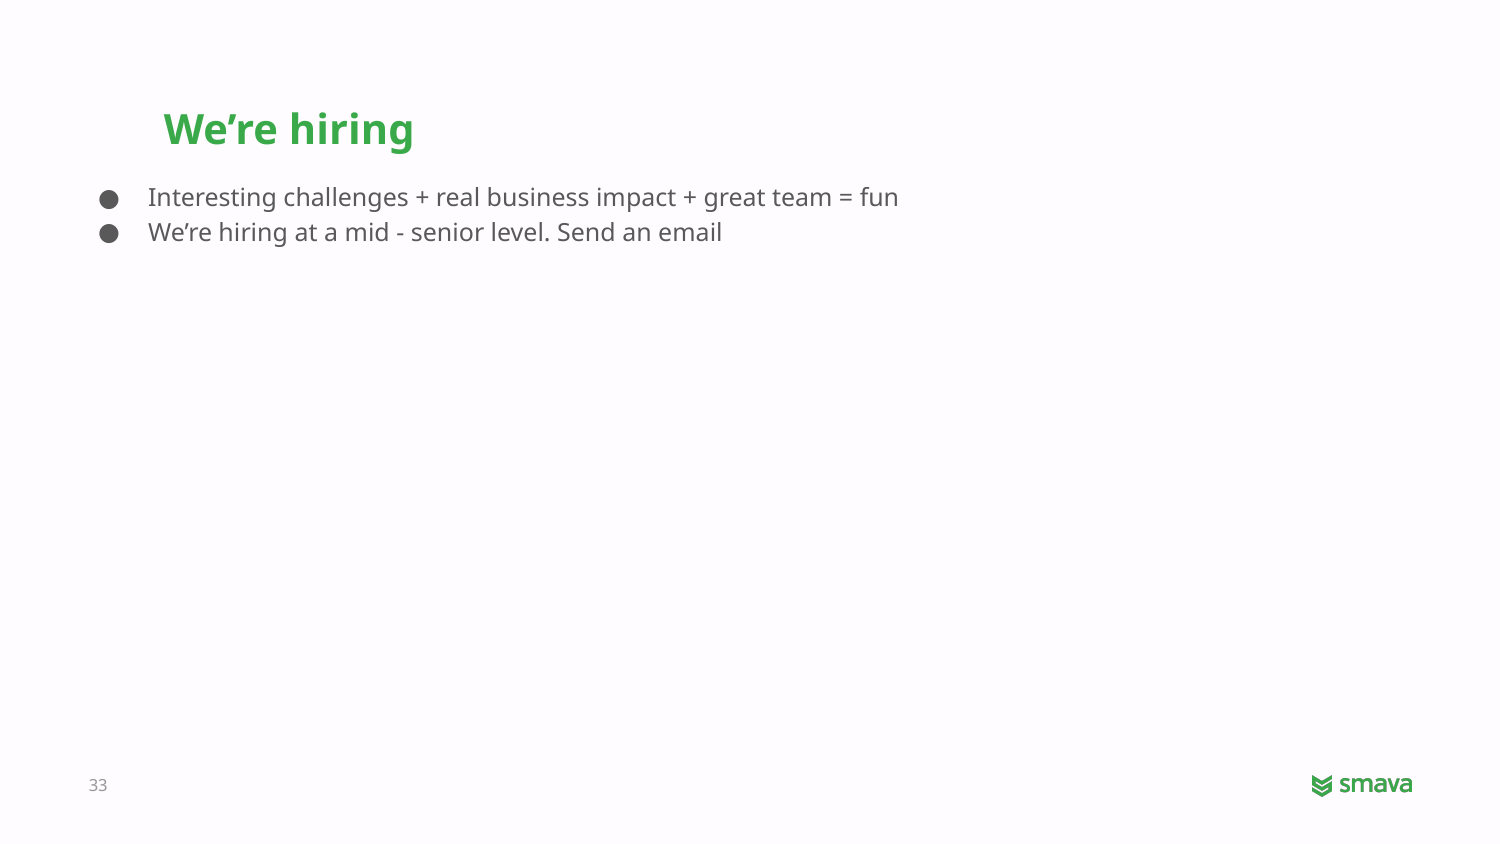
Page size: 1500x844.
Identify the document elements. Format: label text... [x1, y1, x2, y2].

slide_number ‹#› [88, 775, 179, 798]
text_box Interesting challenges + real business impact + great team = fun We’re hiring at a mid - senior level. Send an email [58, 162, 1072, 518]
picture [1312, 775, 1412, 797]
text_box We’re hiring [149, 87, 1111, 170]
